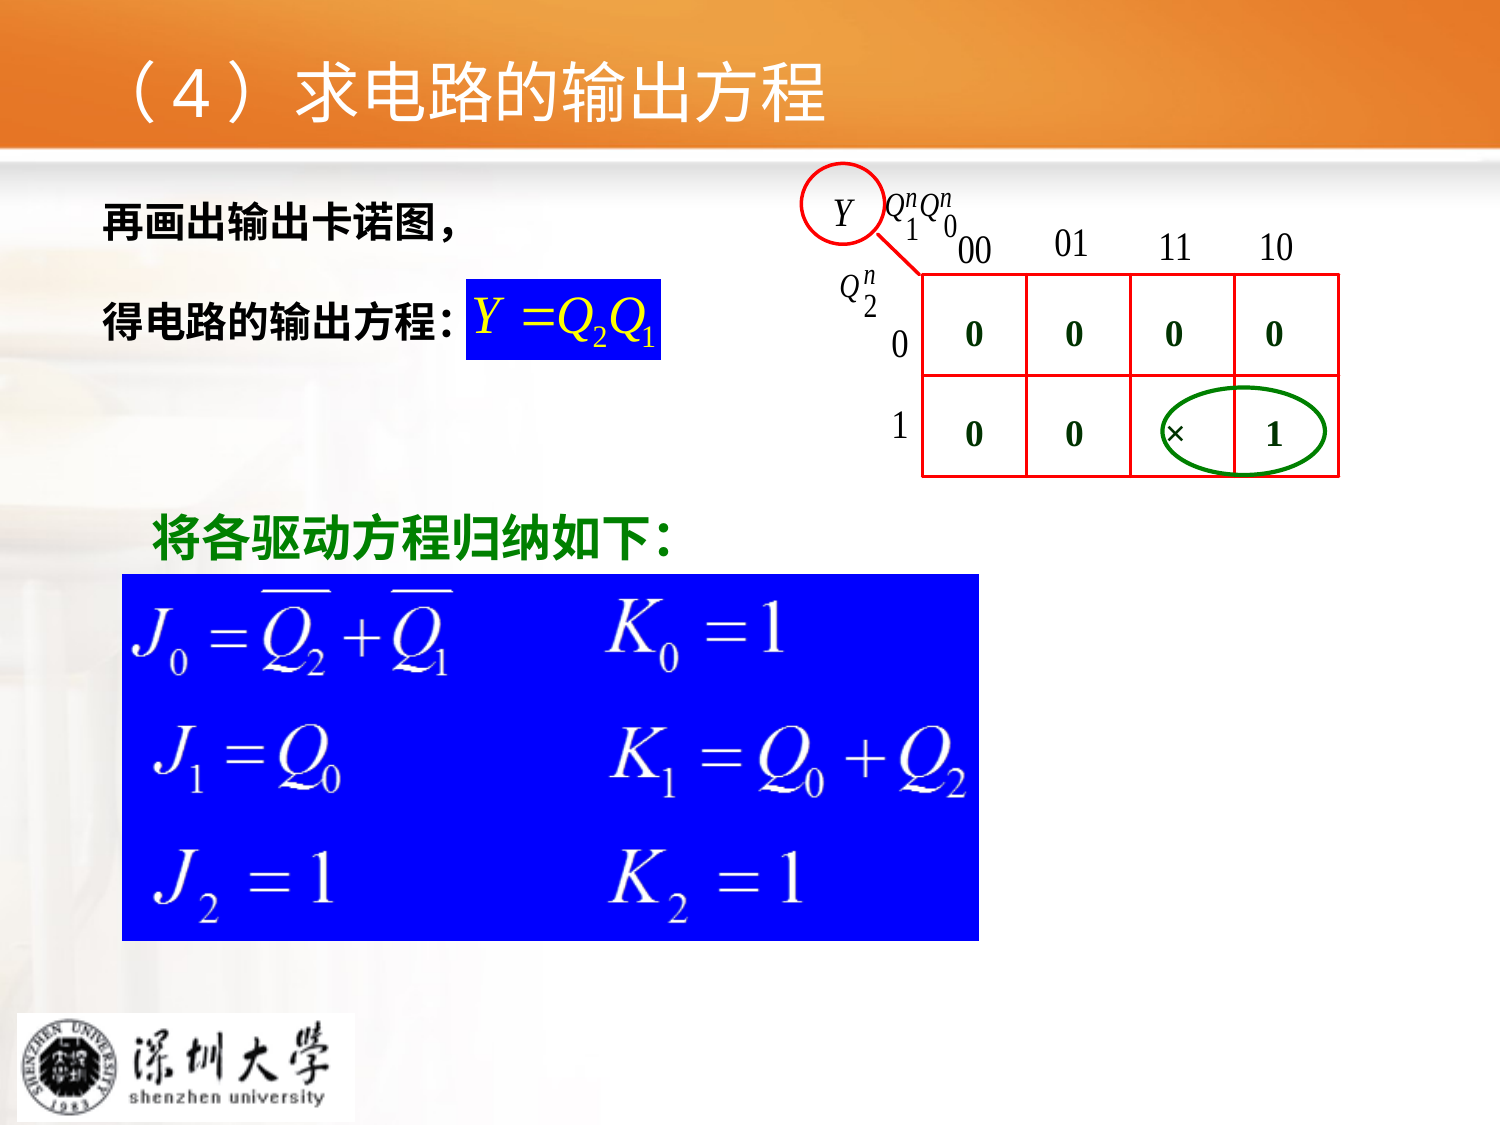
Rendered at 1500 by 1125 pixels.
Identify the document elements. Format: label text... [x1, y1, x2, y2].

text_box （4）求电路的输出方程 [74, 45, 1425, 138]
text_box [949, 287, 1313, 451]
picture [0, 0, 1500, 1125]
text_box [87, 272, 662, 386]
text_box 将各驱动方程归纳如下： [117, 480, 750, 581]
text_box 再画出输出卡诺图， [87, 172, 613, 272]
